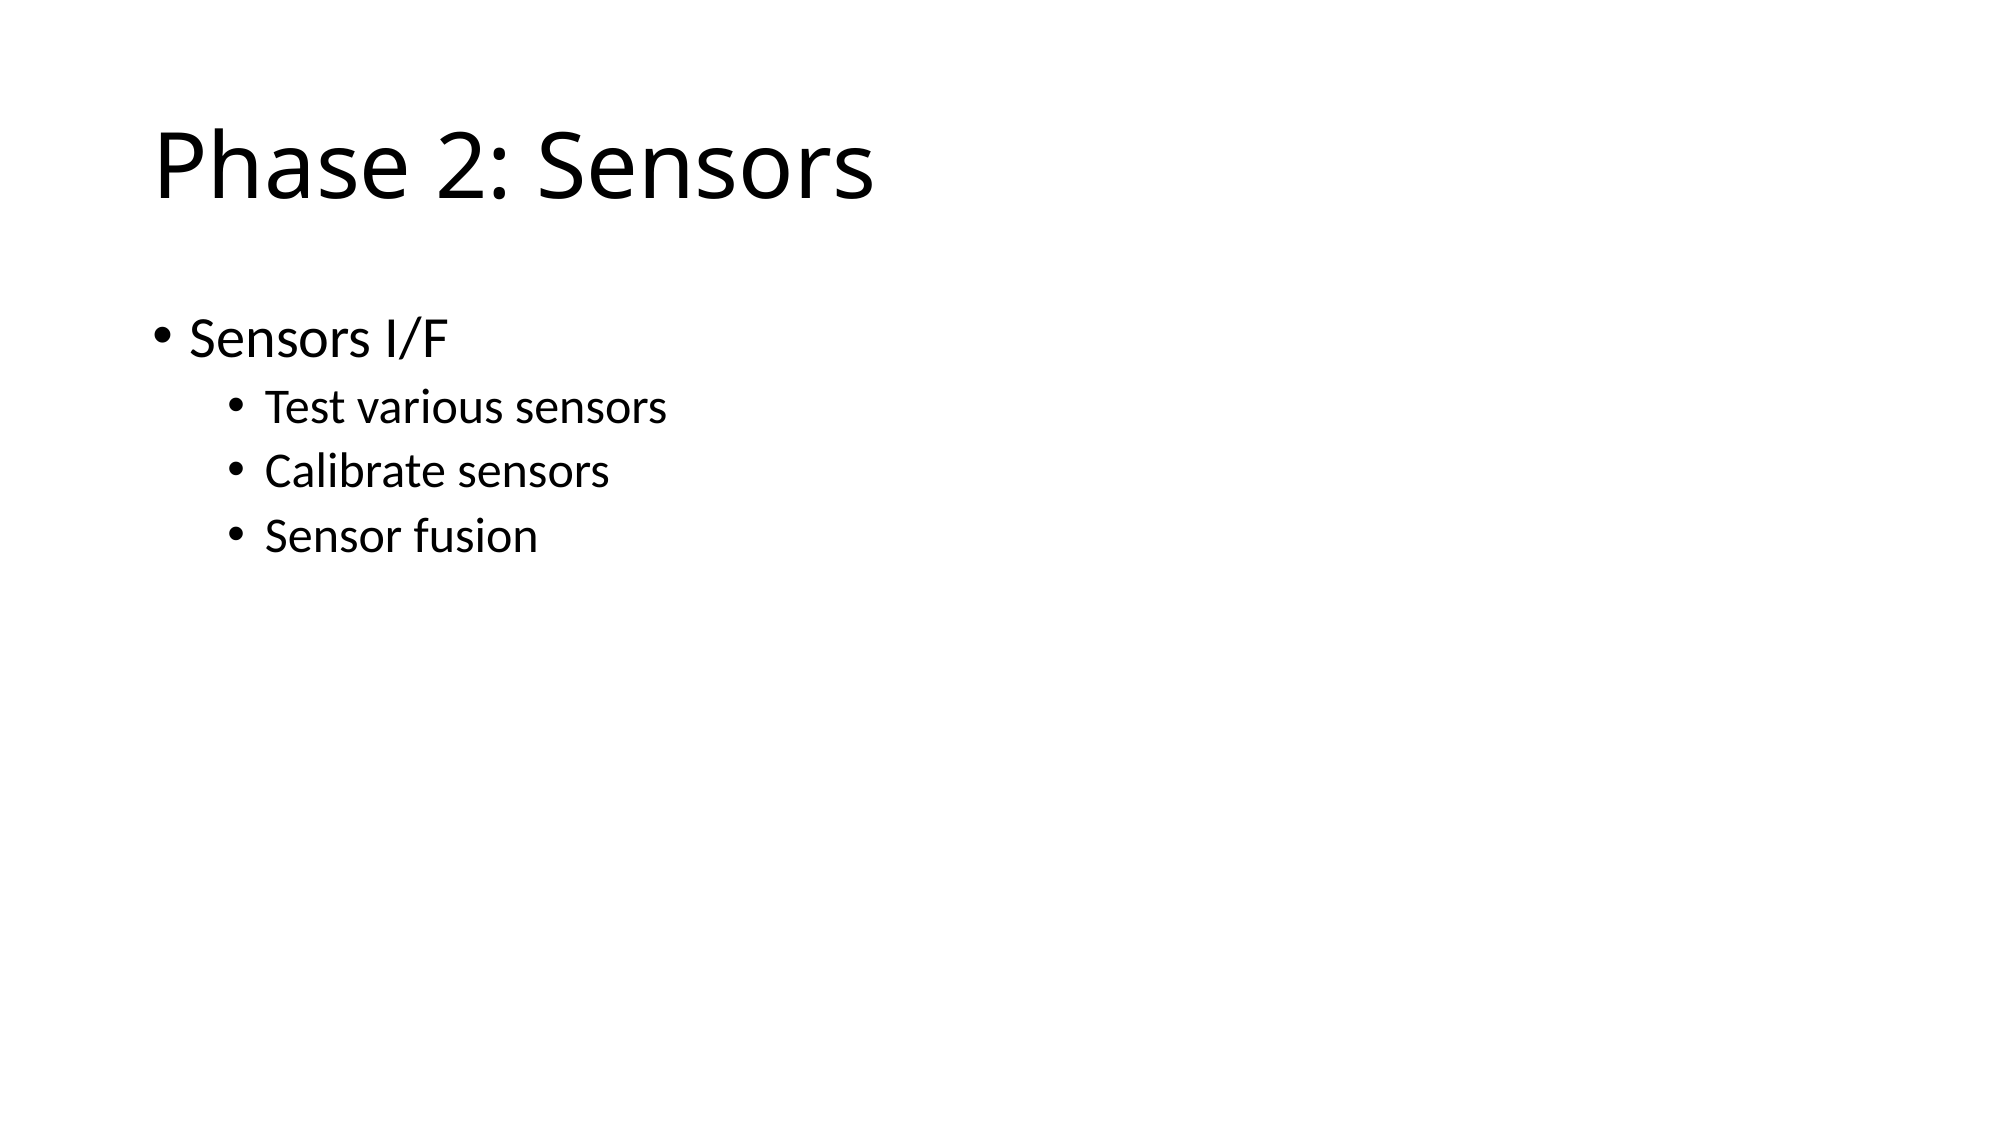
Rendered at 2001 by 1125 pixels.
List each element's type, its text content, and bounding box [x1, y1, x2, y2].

list Sensors I/F Test various sensors Calibrate sensors Sensor fusion [137, 299, 1863, 1014]
title Phase 2: Sensors [137, 59, 1863, 278]
